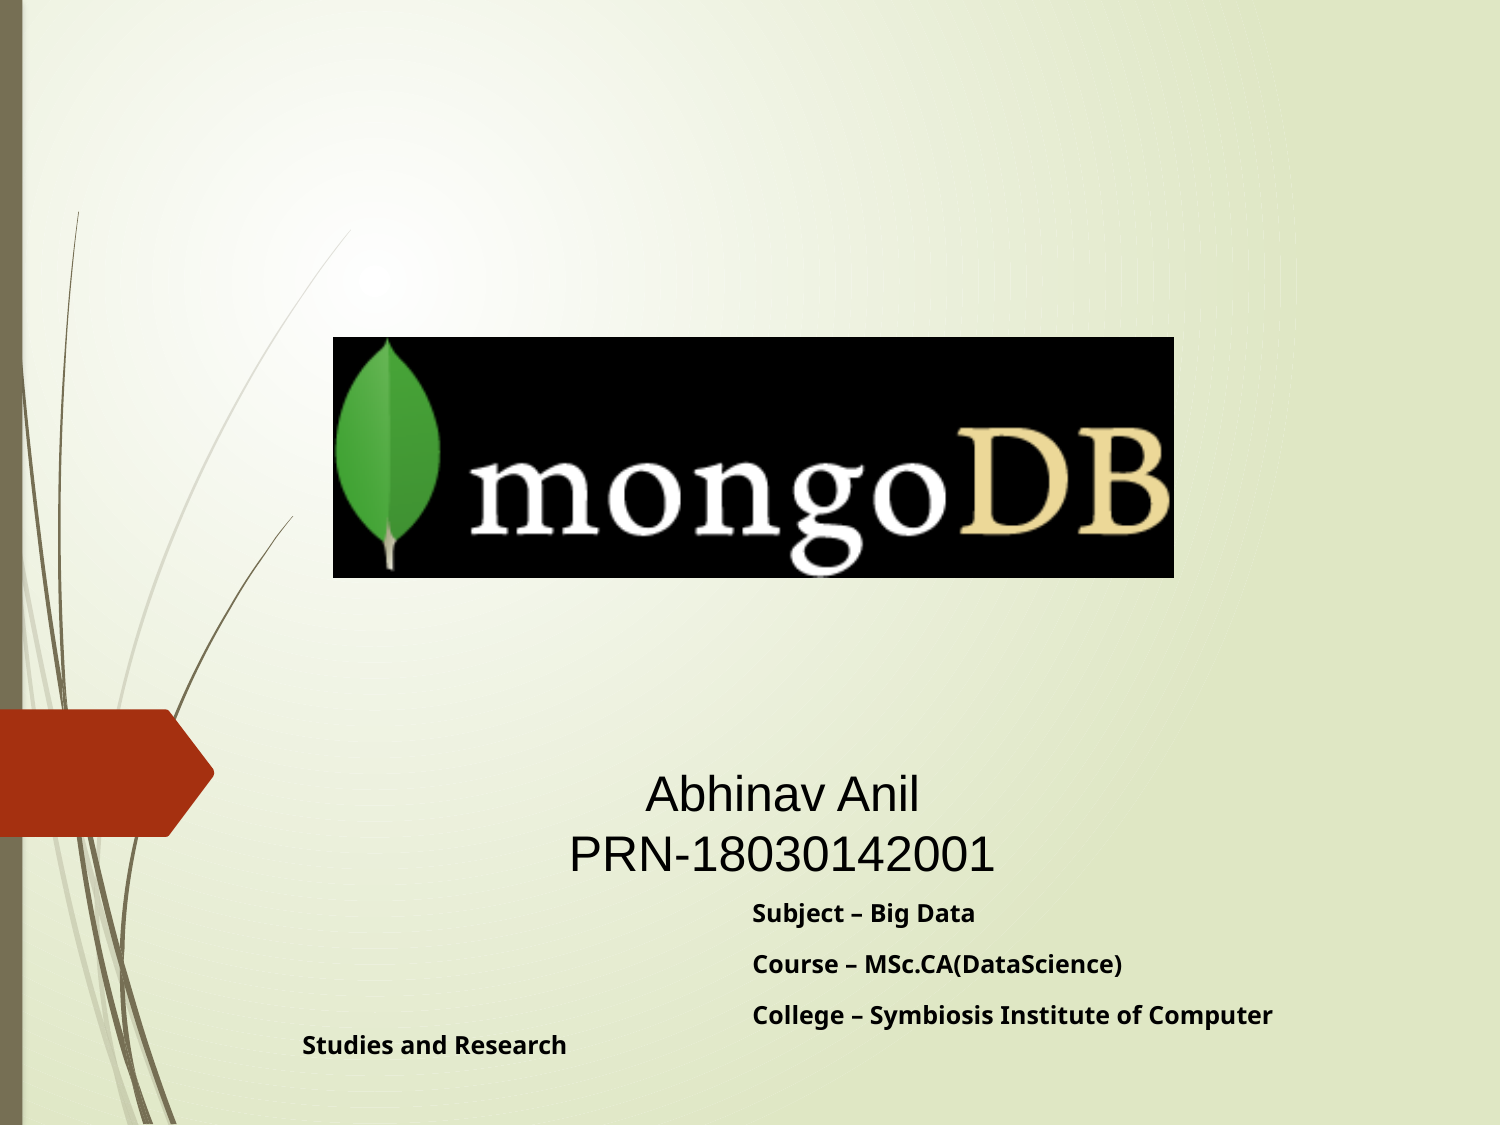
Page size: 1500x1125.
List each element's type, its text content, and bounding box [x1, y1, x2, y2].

text_box Abhinav Anil PRN-18030142001 [59, 753, 1500, 889]
picture [333, 337, 1174, 578]
subtitle Subject – Big Data Course – MSc.CA(DataScience) College – Symbiosis Institute of Computer Studies and Research [287, 889, 1338, 1026]
